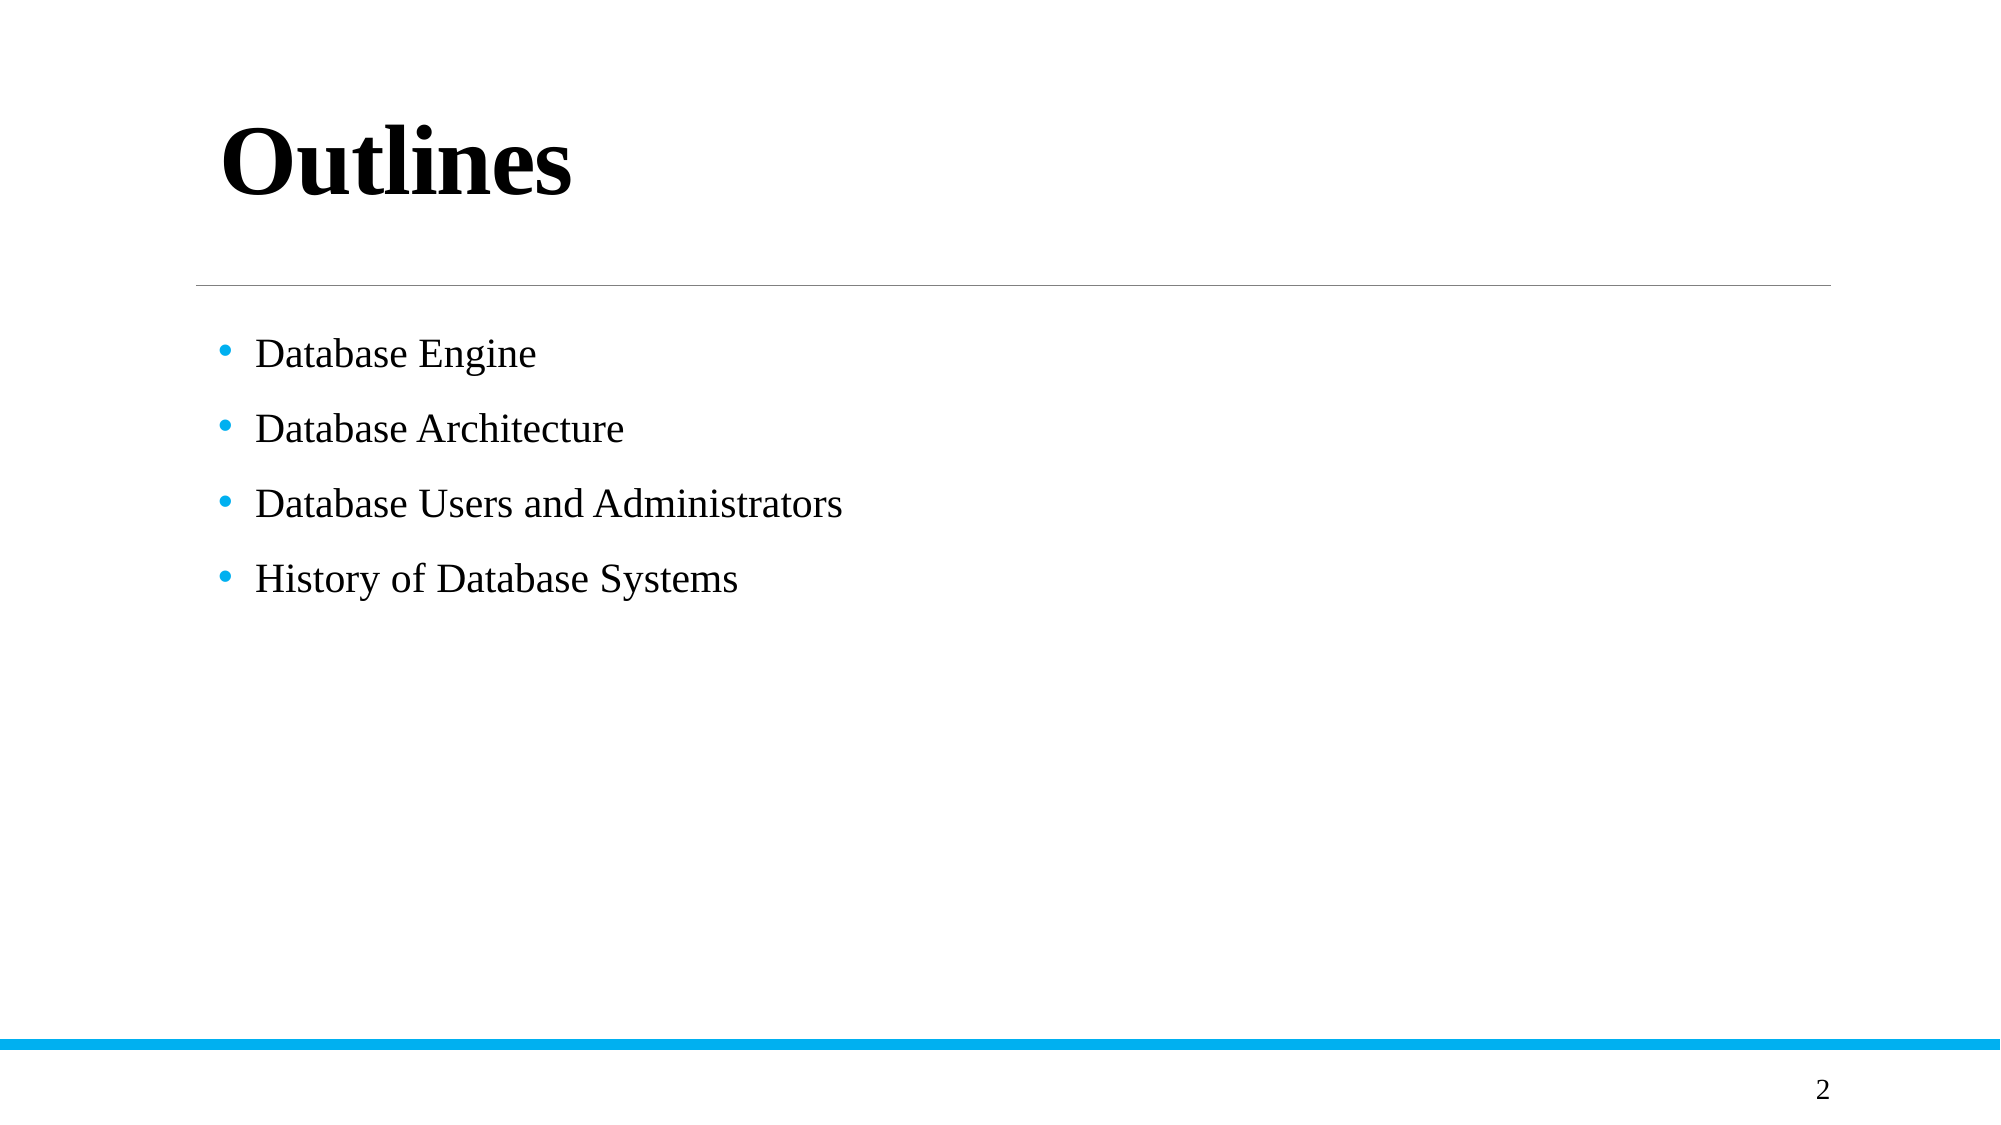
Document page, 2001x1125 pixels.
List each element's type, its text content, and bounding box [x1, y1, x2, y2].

list Database Engine Database Architecture Database Users and Administrators History of Database Systems [203, 317, 1447, 973]
title Outlines [180, 45, 1830, 283]
